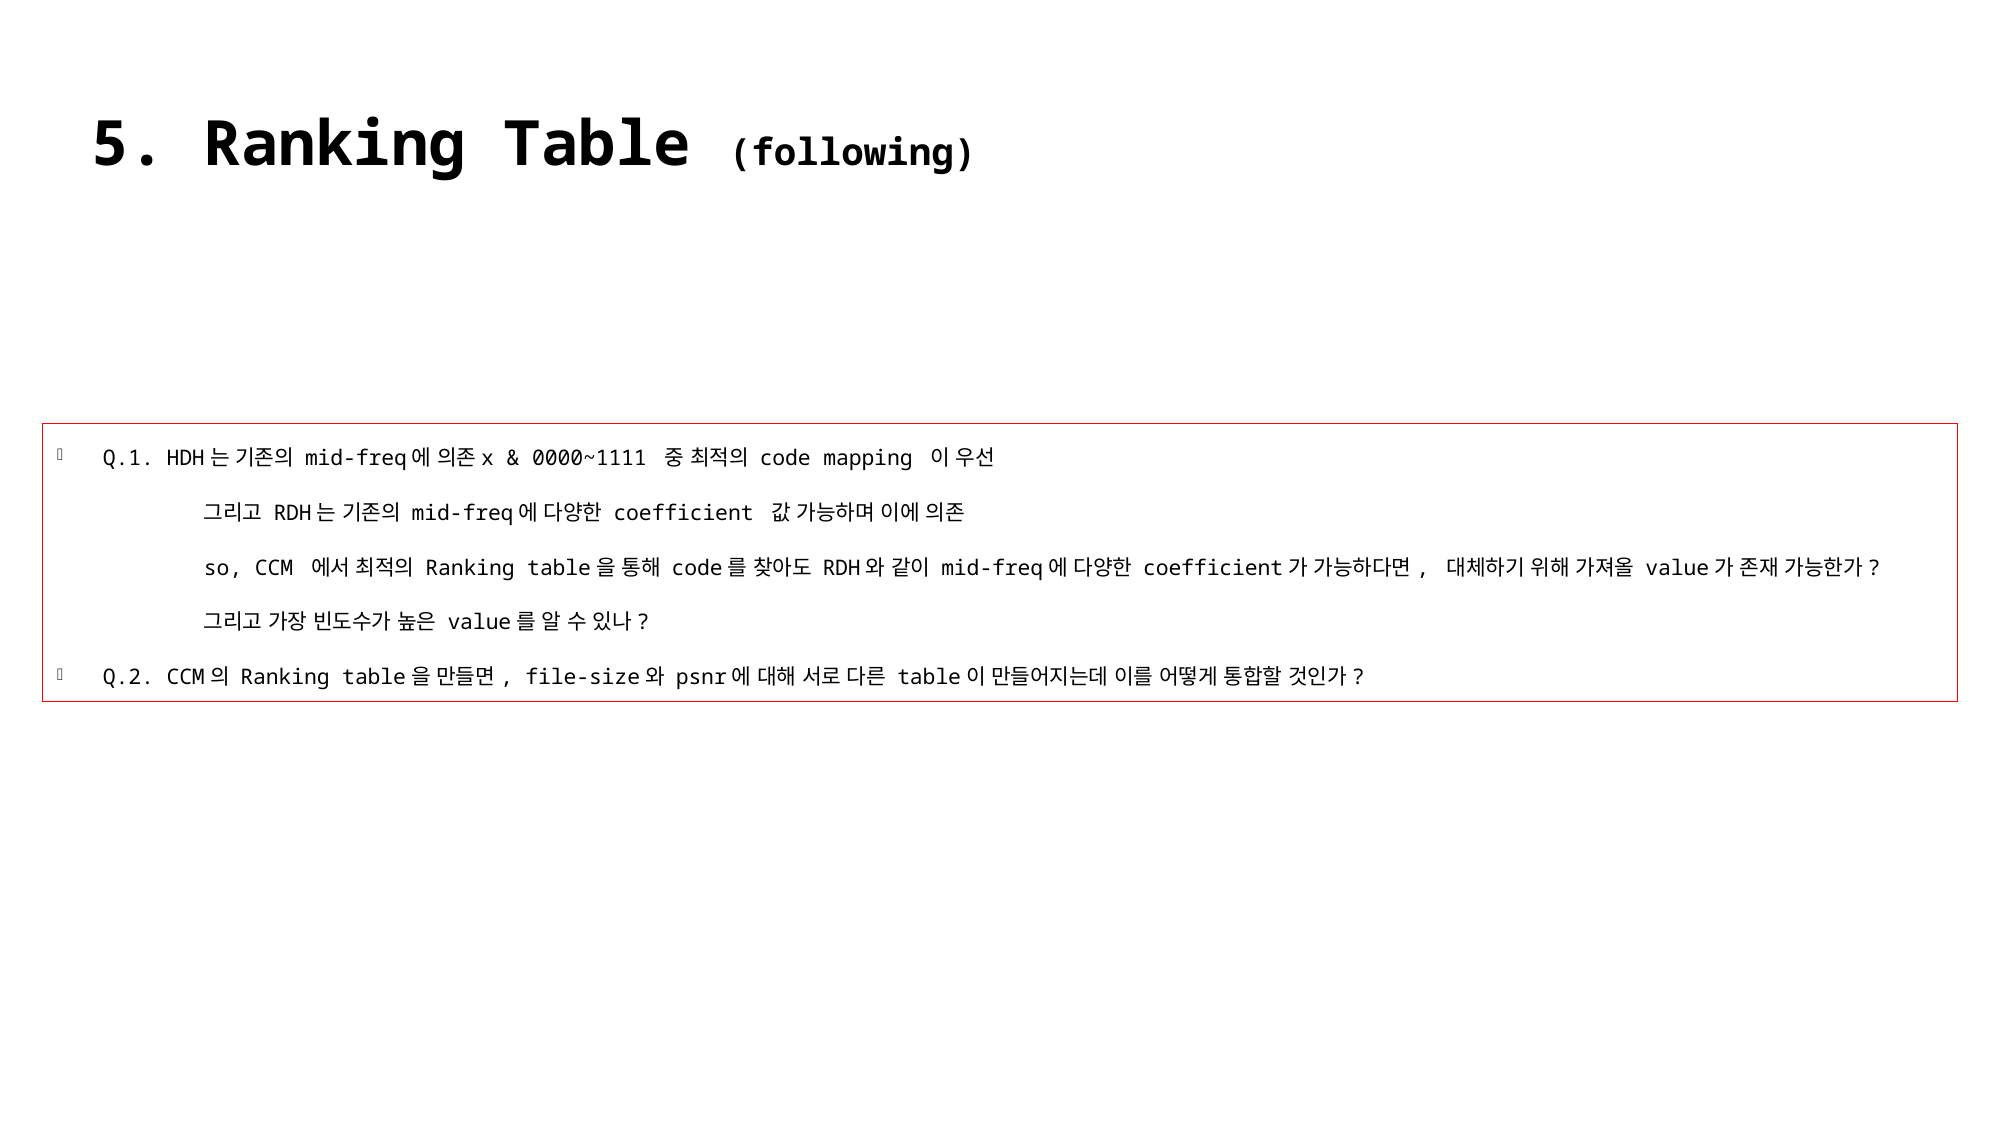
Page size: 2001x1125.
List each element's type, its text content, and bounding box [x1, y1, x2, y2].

text_box Q.1. HDH는 기존의 mid-freq에 의존x & 0000~1111 중 최적의 code mapping 이 우선 그리고 RDH는 기존의 mid-freq에 다양한 coefficient 값 가능하며 이에 의존 so, CCM 에서 최적의 Ranking table을 통해 code를 찾아도 RDH와 같이 mid-freq에 다양한 coefficient가 가능하다면, 대체하기 위해 가져올 value가 존재 가능한가? 그리고 가장 빈도수가 높은 value를 알 수 있나? Q.2. CCM의 Ranking table을 만들면, file-size와 psnr에 대해 서로 다른 table이 만들어지는데 이를 어떻게 통합할 것인가? [42, 423, 1958, 702]
title 5. Ranking Table (following) [76, 59, 1477, 232]
